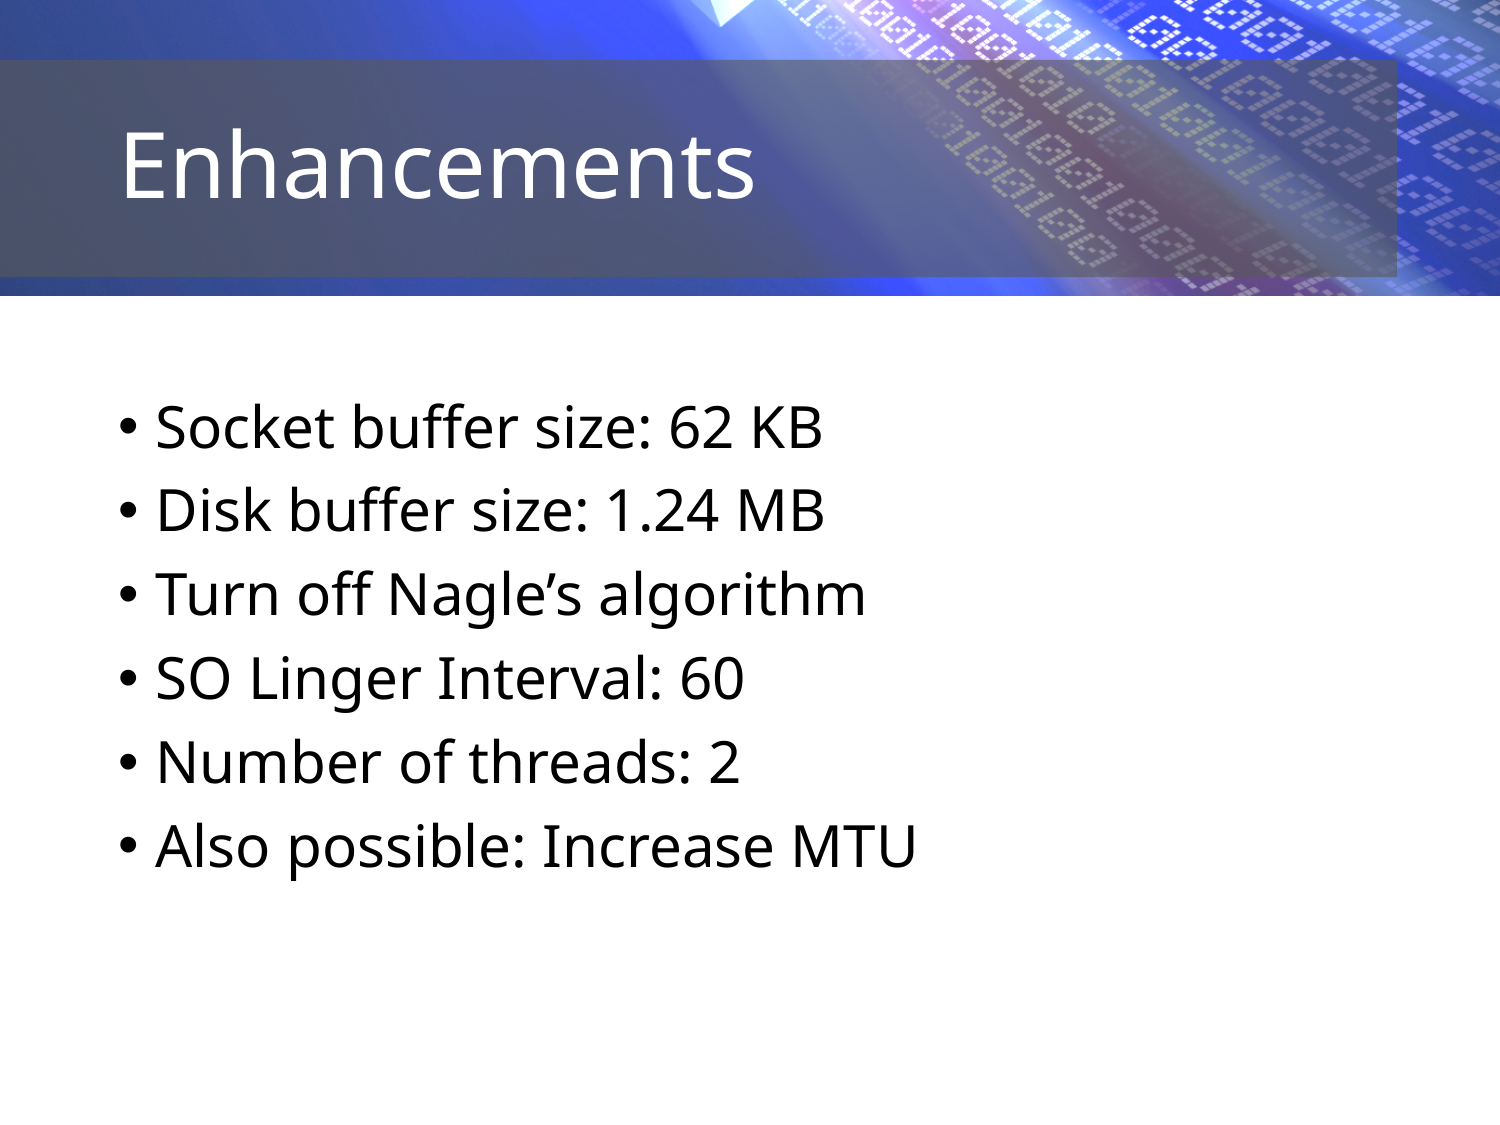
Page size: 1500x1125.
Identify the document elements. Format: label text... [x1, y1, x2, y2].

title Enhancements [103, 59, 1397, 278]
picture [0, 0, 1500, 296]
list Socket buffer size: 62 KB Disk buffer size: 1.24 MB Turn off Nagle’s algorithm SO Linger Interval: 60 Number of threads: 2 Also possible: Increase MTU [103, 299, 1397, 1014]
